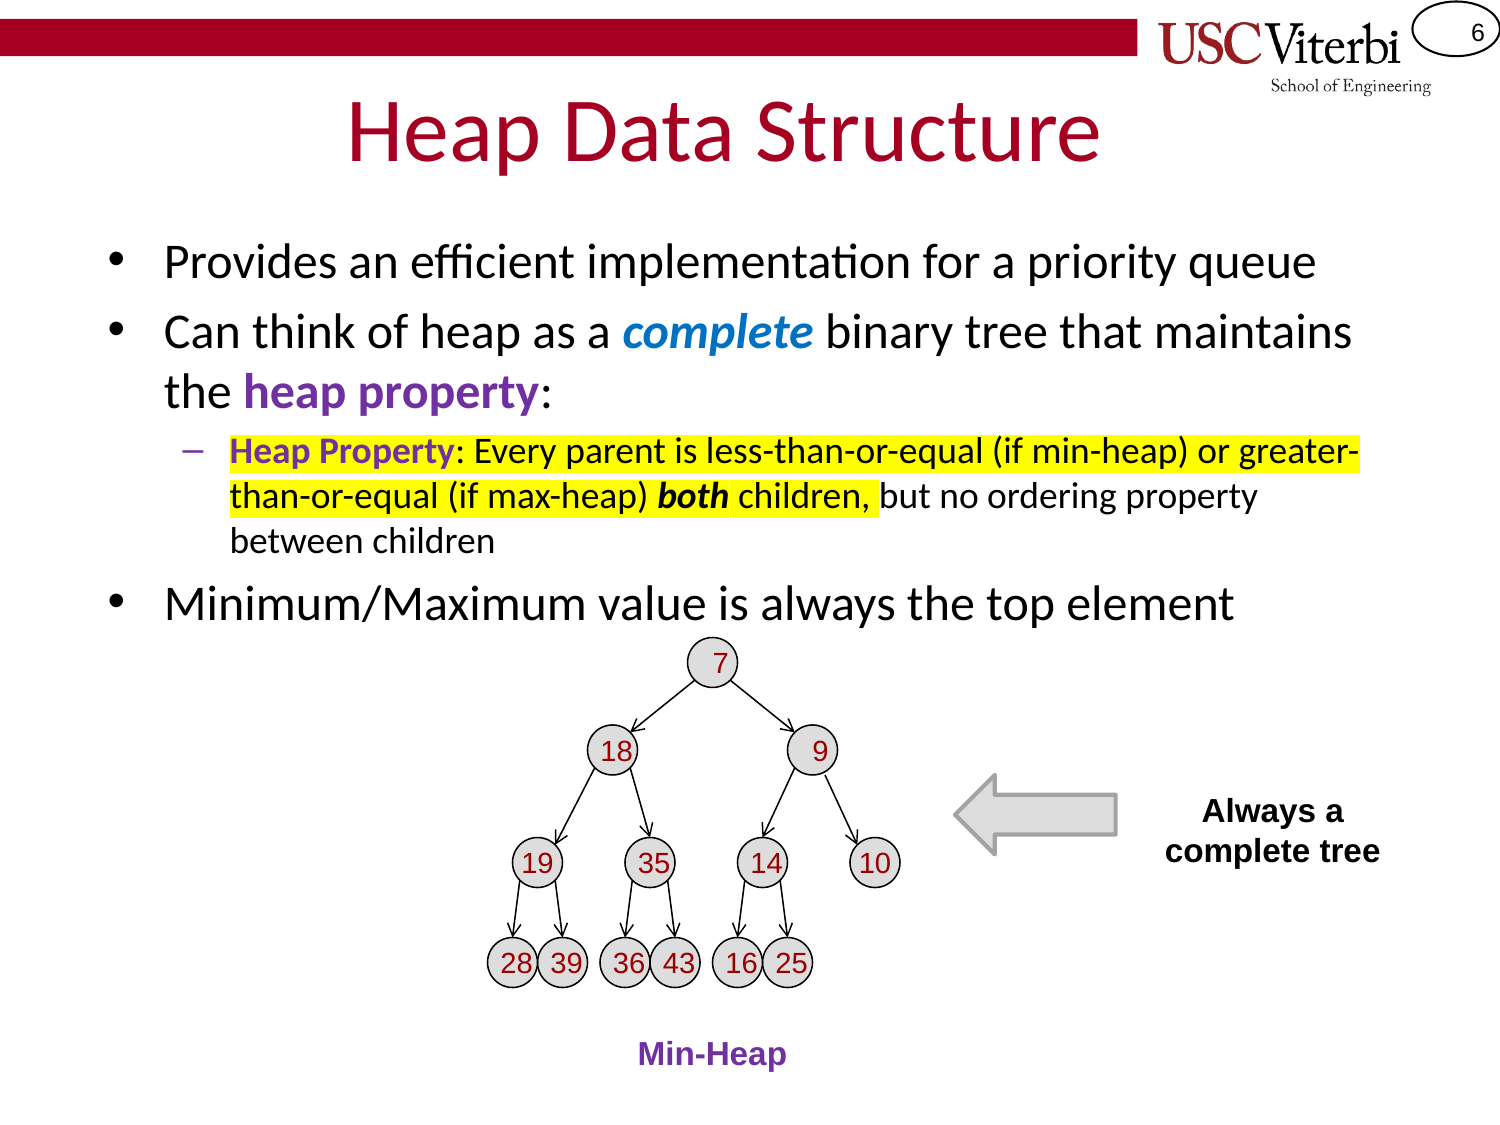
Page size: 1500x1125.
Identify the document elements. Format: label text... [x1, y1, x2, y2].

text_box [736, 673, 789, 739]
text_box 43 [637, 937, 699, 988]
text_box 9 [774, 724, 850, 775]
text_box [754, 904, 813, 913]
text_box 39 [524, 937, 587, 988]
text_box 18 [574, 724, 650, 775]
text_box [743, 786, 814, 819]
text_box 28 [474, 937, 524, 988]
picture [1414, 3, 1463, 55]
text_box 19 [499, 837, 575, 888]
title Heap Data Structure [50, 50, 1400, 200]
text_box Min-Heap [618, 1024, 807, 1080]
text_box [953, 772, 1118, 857]
picture [1125, 0, 1463, 119]
list Provides an efficient implementation for a priority queue Can think of heap as a complete binary tree that maintains the heap property: Heap Property: Every parent is less-than-or-equal (if min-heap) or greater-than-or-equal (if max-heap) both children, but no ordering property between children Minimum/Maximum value is always the top element [92, 220, 1400, 521]
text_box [619, 792, 676, 813]
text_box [712, 904, 753, 913]
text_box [529, 904, 588, 913]
text_box 25 [749, 937, 825, 988]
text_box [487, 904, 528, 913]
text_box 35 [612, 837, 688, 888]
text_box 10 [837, 837, 913, 888]
text_box 14 [724, 837, 800, 888]
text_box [636, 673, 689, 739]
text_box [536, 786, 614, 827]
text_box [599, 904, 641, 913]
text_box 36 [587, 937, 637, 988]
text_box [812, 793, 877, 827]
text_box 7 [674, 637, 750, 688]
text_box 16 [699, 937, 749, 988]
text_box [642, 904, 701, 913]
text_box Always a complete tree [1137, 782, 1409, 877]
